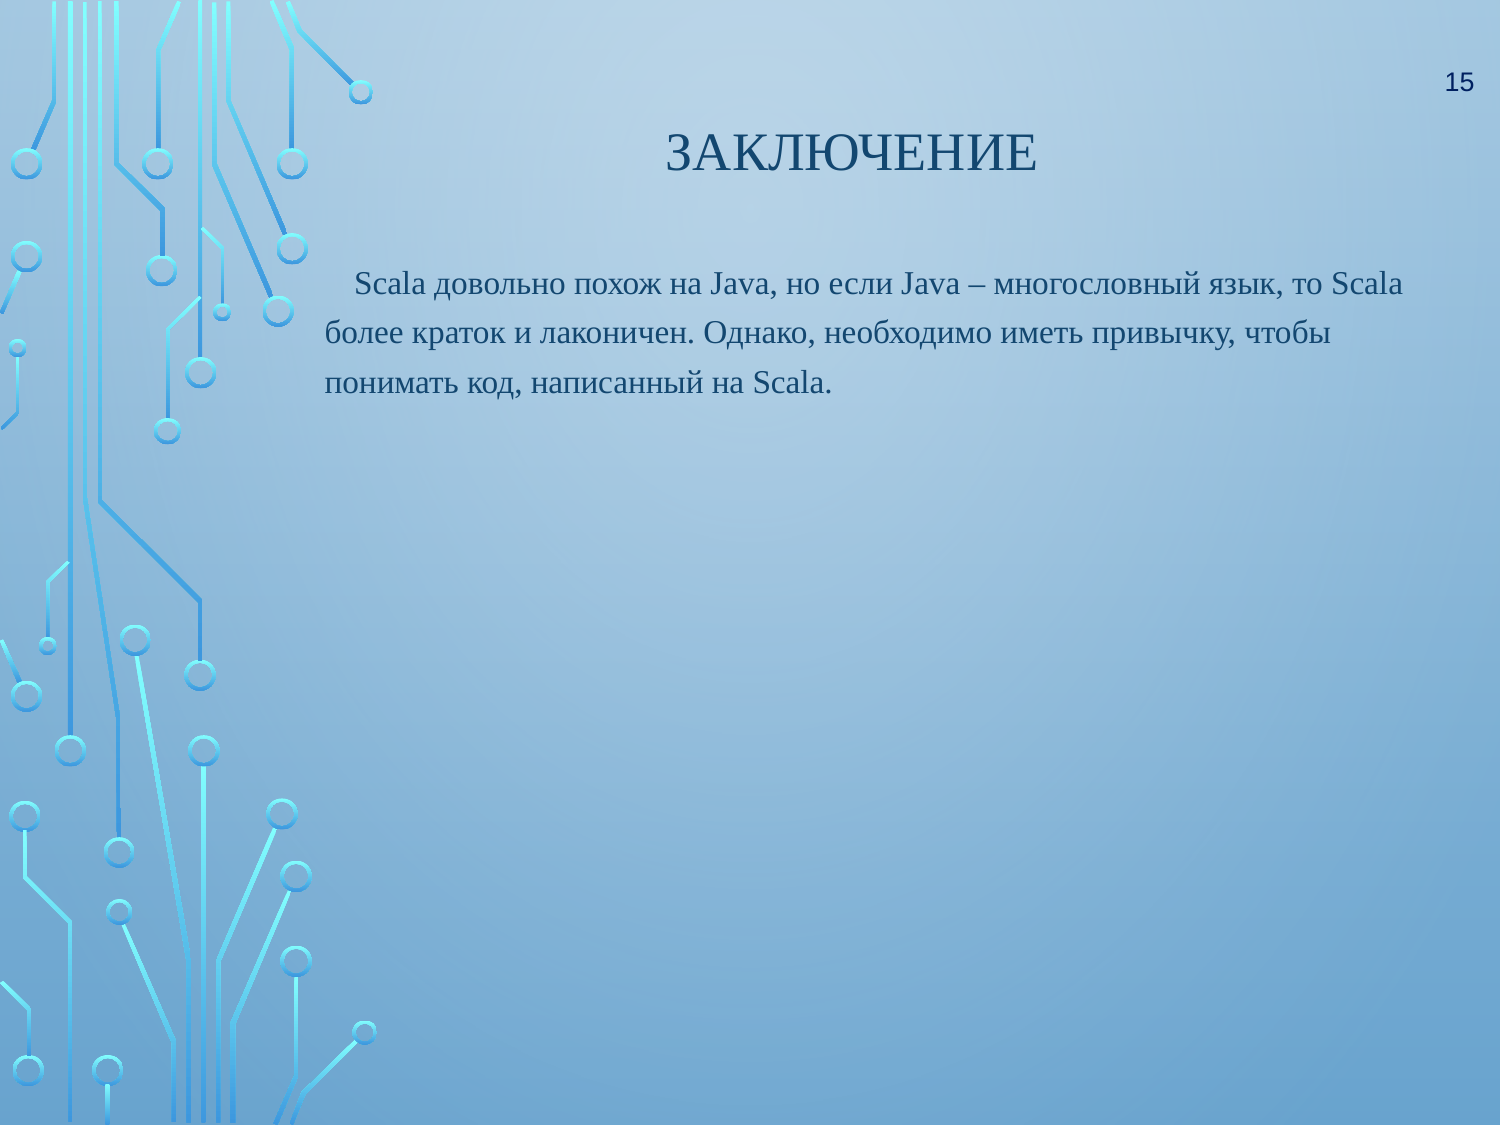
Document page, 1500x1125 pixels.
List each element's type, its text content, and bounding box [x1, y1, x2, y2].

slide_number 15 [1427, 52, 1493, 109]
title заключение [311, 106, 1394, 189]
text_box Scala довольно похож на Java, но если Java – многословный язык, то Scala более краток и лаконичен. Однако, необходимо иметь привычку, чтобы понимать код, написанный на Scala. [310, 247, 1463, 408]
